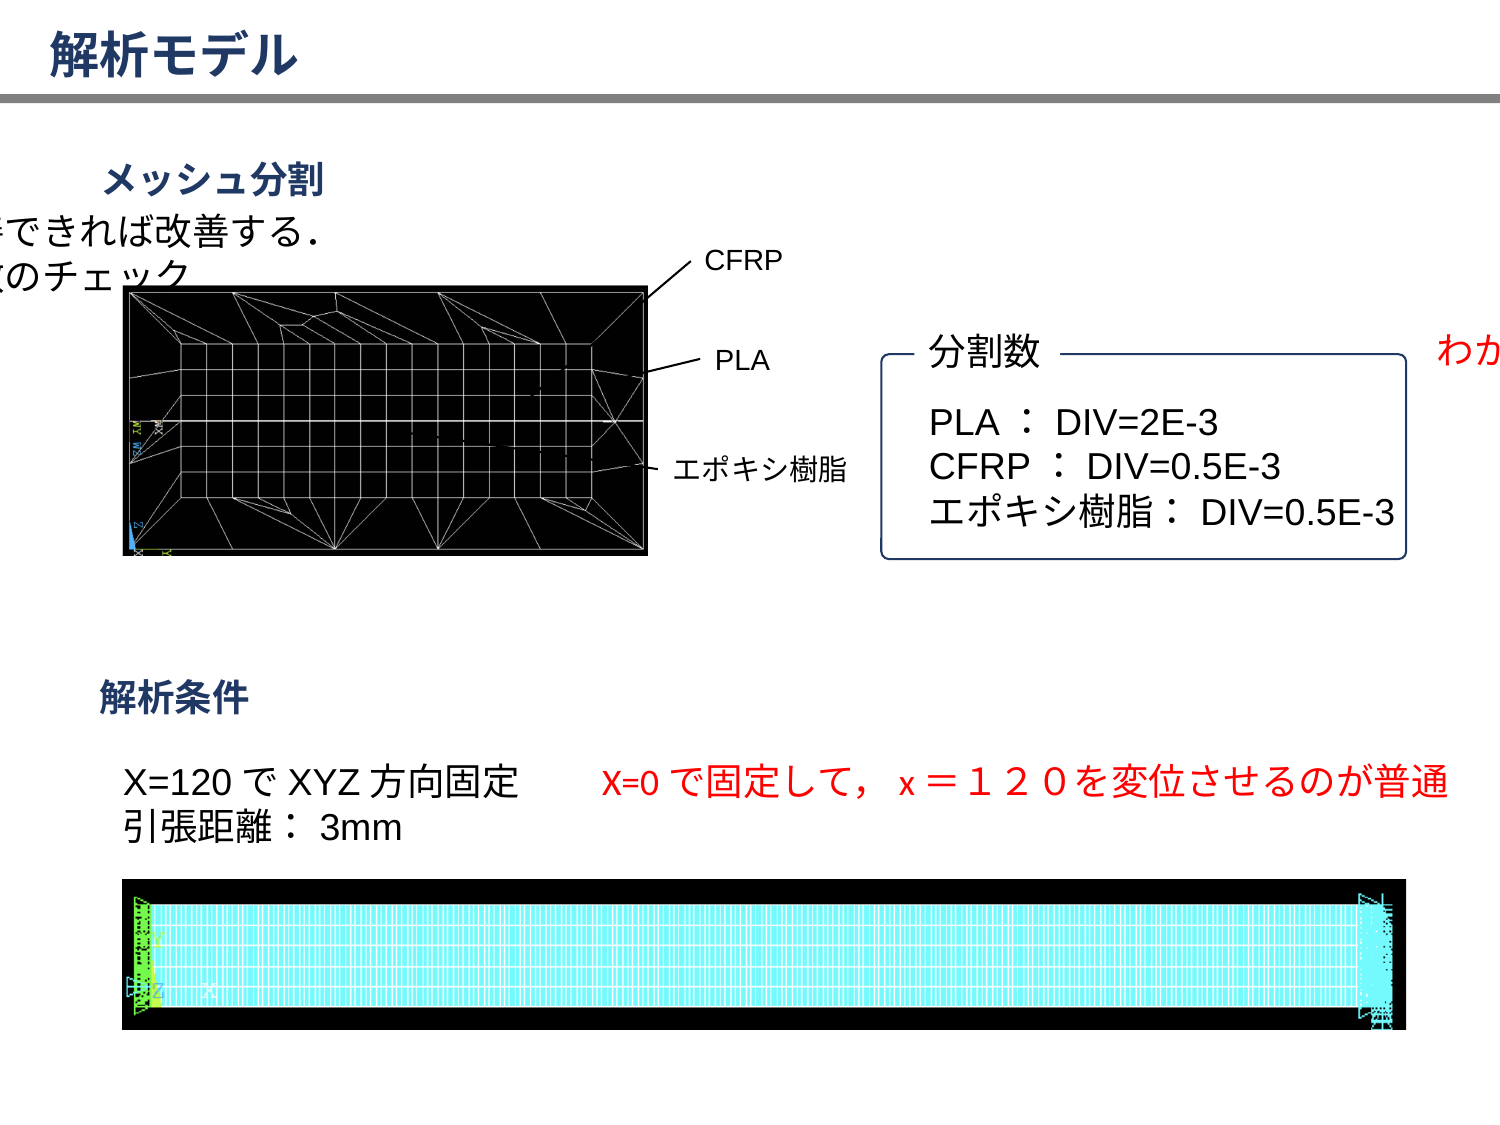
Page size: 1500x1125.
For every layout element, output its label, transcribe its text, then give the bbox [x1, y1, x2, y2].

text_box 解析モデル [34, 16, 1361, 92]
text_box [608, 356, 701, 381]
text_box 解析条件 [85, 666, 265, 726]
text_box PLA [700, 334, 814, 384]
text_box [397, 431, 658, 468]
picture [122, 879, 1407, 1030]
picture [123, 157, 647, 683]
text_box [880, 353, 1408, 561]
text_box 分割数 PLA：DIV=2E-3 CFRP：DIV=0.5E-3 エポキシ樹脂：DIV=0.5E-3 [914, 320, 1421, 540]
text_box エポキシ樹脂 [657, 444, 878, 494]
text_box CFRP [689, 233, 803, 284]
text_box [525, 261, 691, 402]
text_box メッシュ分割 [85, 148, 341, 200]
text_box メッシュ形状改善できれば改善する． メッシュの分割数のチェック [0, 200, 249, 306]
text_box X=0で固定して，x＝１２０を変位させるのが普通 [587, 750, 1464, 811]
text_box わかりづらい [1421, 319, 1500, 380]
text_box [0, 93, 1500, 104]
text_box X=120でXYZ方向固定 引張距離：3mm [108, 750, 535, 856]
